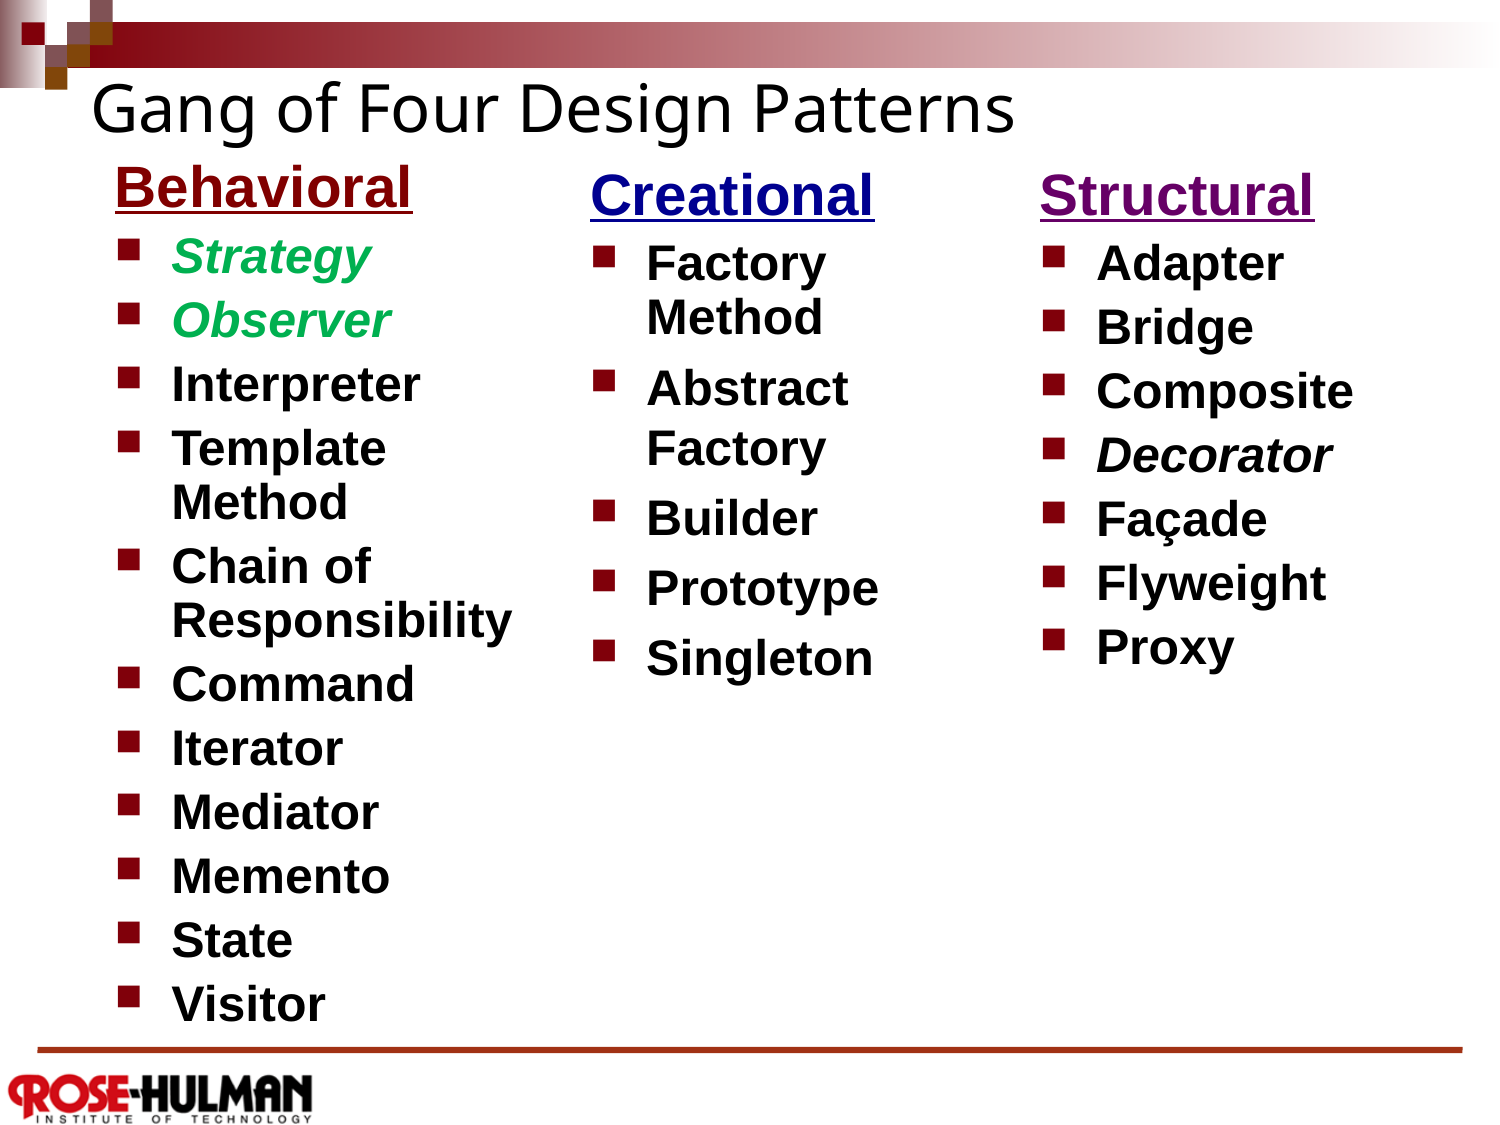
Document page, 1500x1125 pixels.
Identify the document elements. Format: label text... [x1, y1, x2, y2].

list Creational Factory Method Abstract Factory Builder Prototype Singleton [574, 149, 1026, 1051]
title Gang of Four Design Patterns [74, 62, 1463, 151]
list Behavioral Strategy Observer Interpreter Template Method Chain of Responsibility Command Iterator Mediator Memento State Visitor [99, 149, 538, 1113]
picture [0, 1071, 325, 1125]
text_box Structural Adapter Bridge Composite Decorator Façade Flyweight Proxy [1025, 149, 1425, 988]
